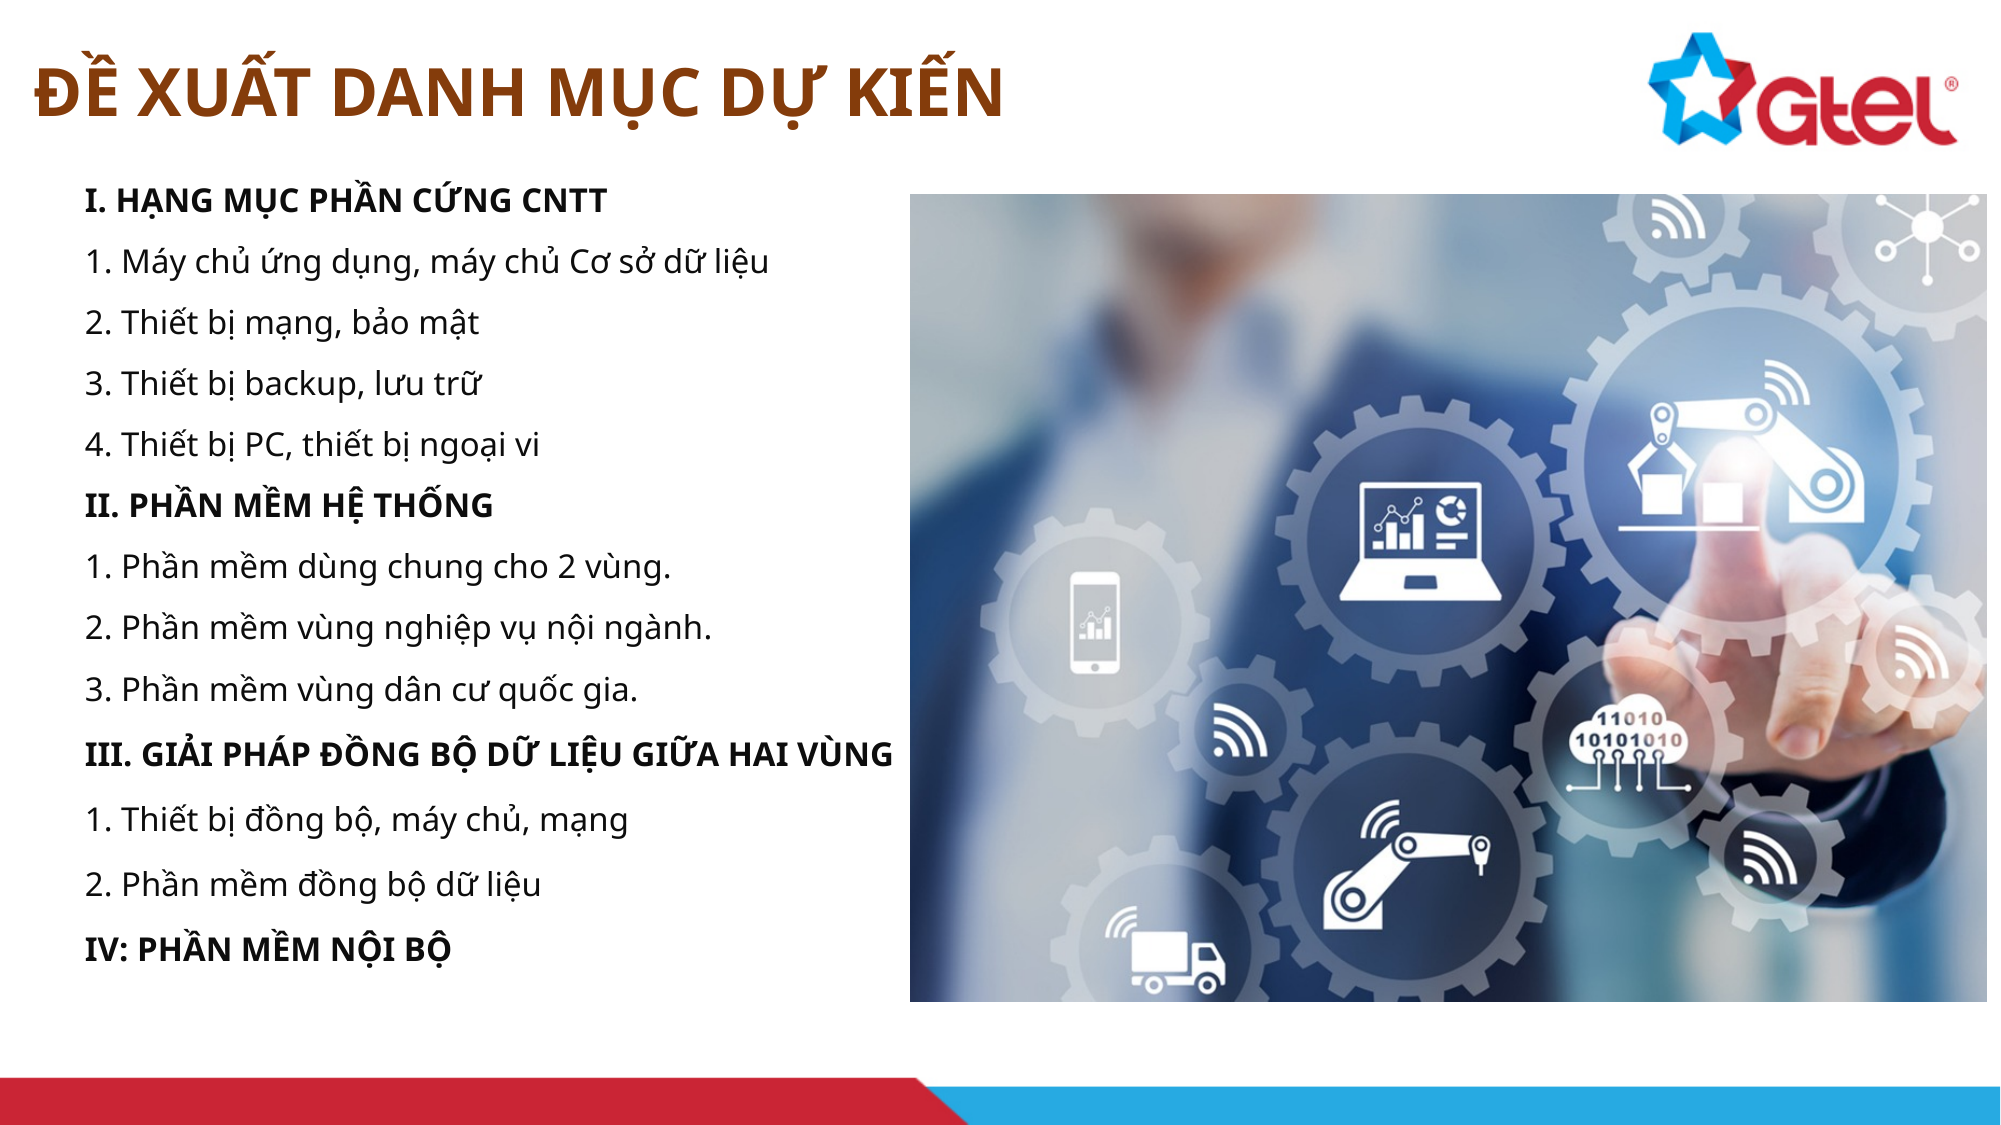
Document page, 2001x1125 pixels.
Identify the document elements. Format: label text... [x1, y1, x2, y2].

picture [0, 0, 2001, 1125]
text_box I. HẠNG MỤC PHẦN CỨNG CNTT 1. Máy chủ ứng dụng, máy chủ Cơ sở dữ liệu 2. Thiết bị mạng, bảo mật 3. Thiết bị backup, lưu trữ 4. Thiết bị PC, thiết bị ngoại vi II. PHẦN MỀM HỆ THỐNG 1. Phần mềm dùng chung cho 2 vùng. 2. Phần mềm vùng nghiệp vụ nội ngành. 3. Phần mềm vùng dân cư quốc gia. III. GIẢI PHÁP ĐỒNG BỘ DỮ LIỆU GIỮA HAI VÙNG 1. Thiết bị đồng bộ, máy chủ, mạng 2. Phần mềm đồng bộ dữ liệu IV: PHẦN MỀM NỘI BỘ [74, 164, 899, 1037]
text_box ĐỀ XUẤT DANH MỤC DỰ KIẾN [0, 54, 1104, 125]
